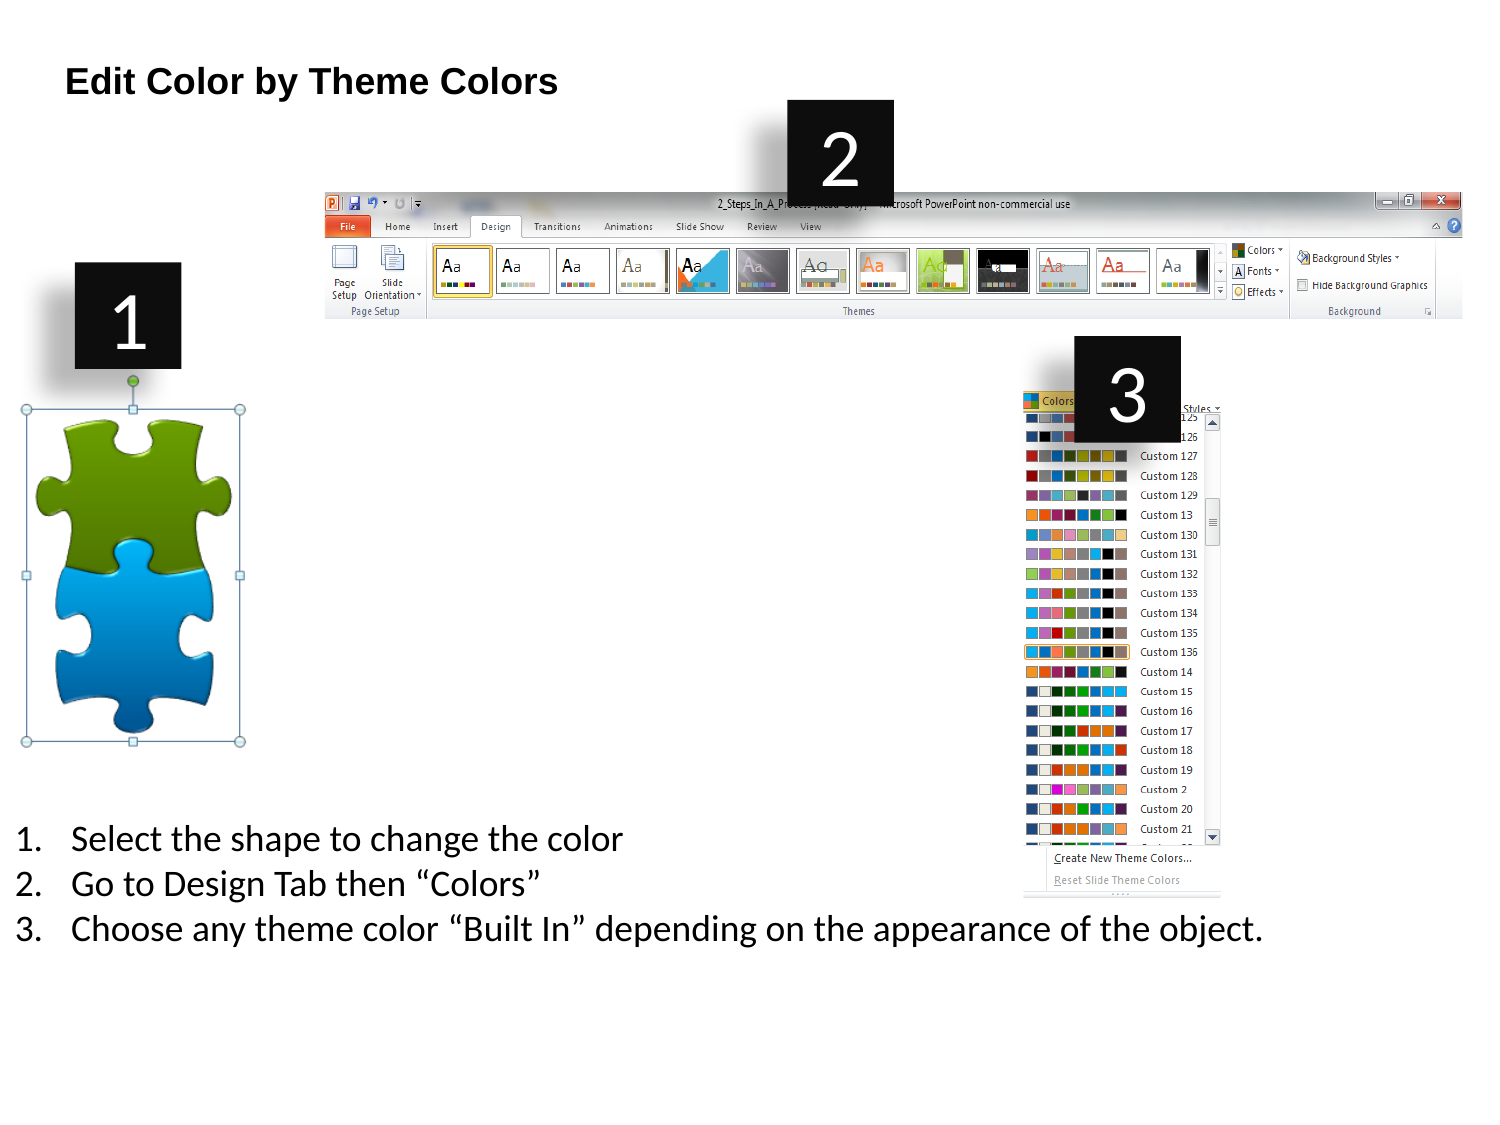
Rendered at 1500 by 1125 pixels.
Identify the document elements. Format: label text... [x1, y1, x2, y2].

picture [324, 192, 1463, 319]
text_box 1 [73, 260, 184, 363]
text_box 3 [1072, 334, 1183, 388]
text_box 2 [785, 98, 896, 190]
text_box Edit Color by Theme Colors [50, 49, 600, 110]
picture [1023, 389, 1222, 898]
text_box Select the shape to change the color Go to Design Tab then “Colors” Choose any theme color “Built In” depending on the appearance of the object. [0, 806, 1500, 956]
picture [11, 365, 255, 754]
